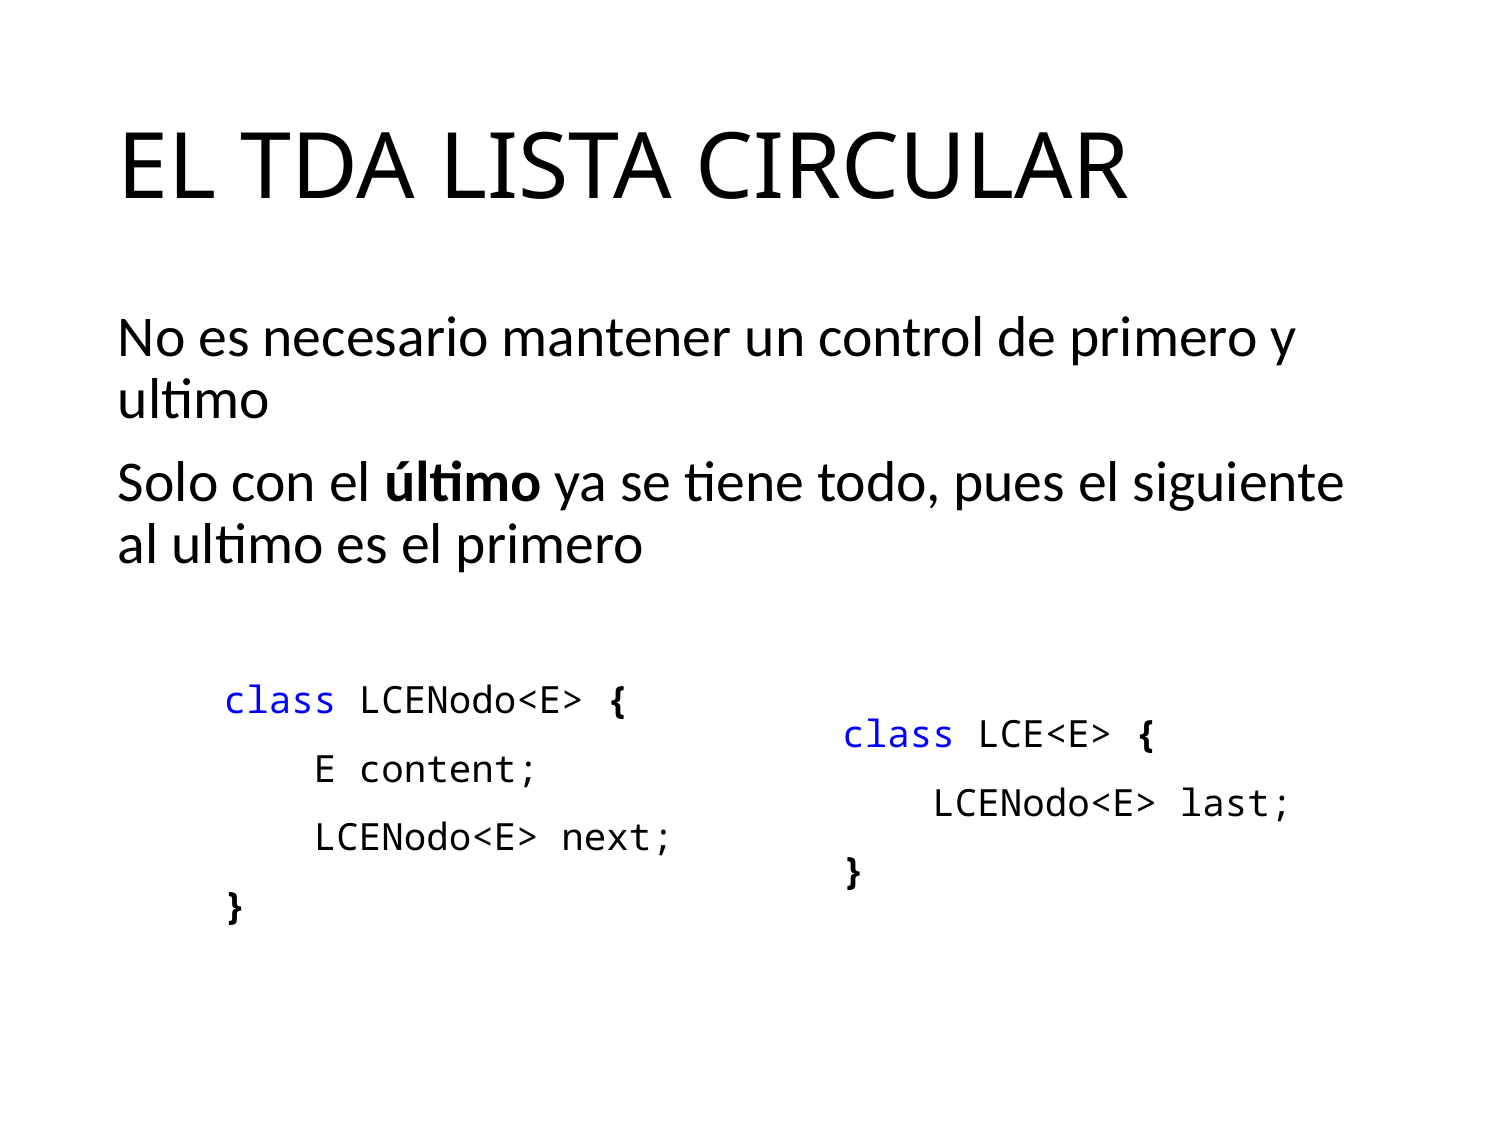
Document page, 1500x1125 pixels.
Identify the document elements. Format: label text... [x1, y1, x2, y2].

title EL TDA LISTA CIRCULAR [103, 59, 1397, 278]
list No es necesario mantener un control de primero y ultimo Solo con el último ya se tiene todo, pues el siguiente al ultimo es el primero [103, 299, 1397, 587]
text_box class LCE<E> { LCENodo<E> last; } [827, 702, 1308, 901]
text_box class LCENodo<E> { E content; LCENodo<E> next; } [209, 668, 689, 935]
